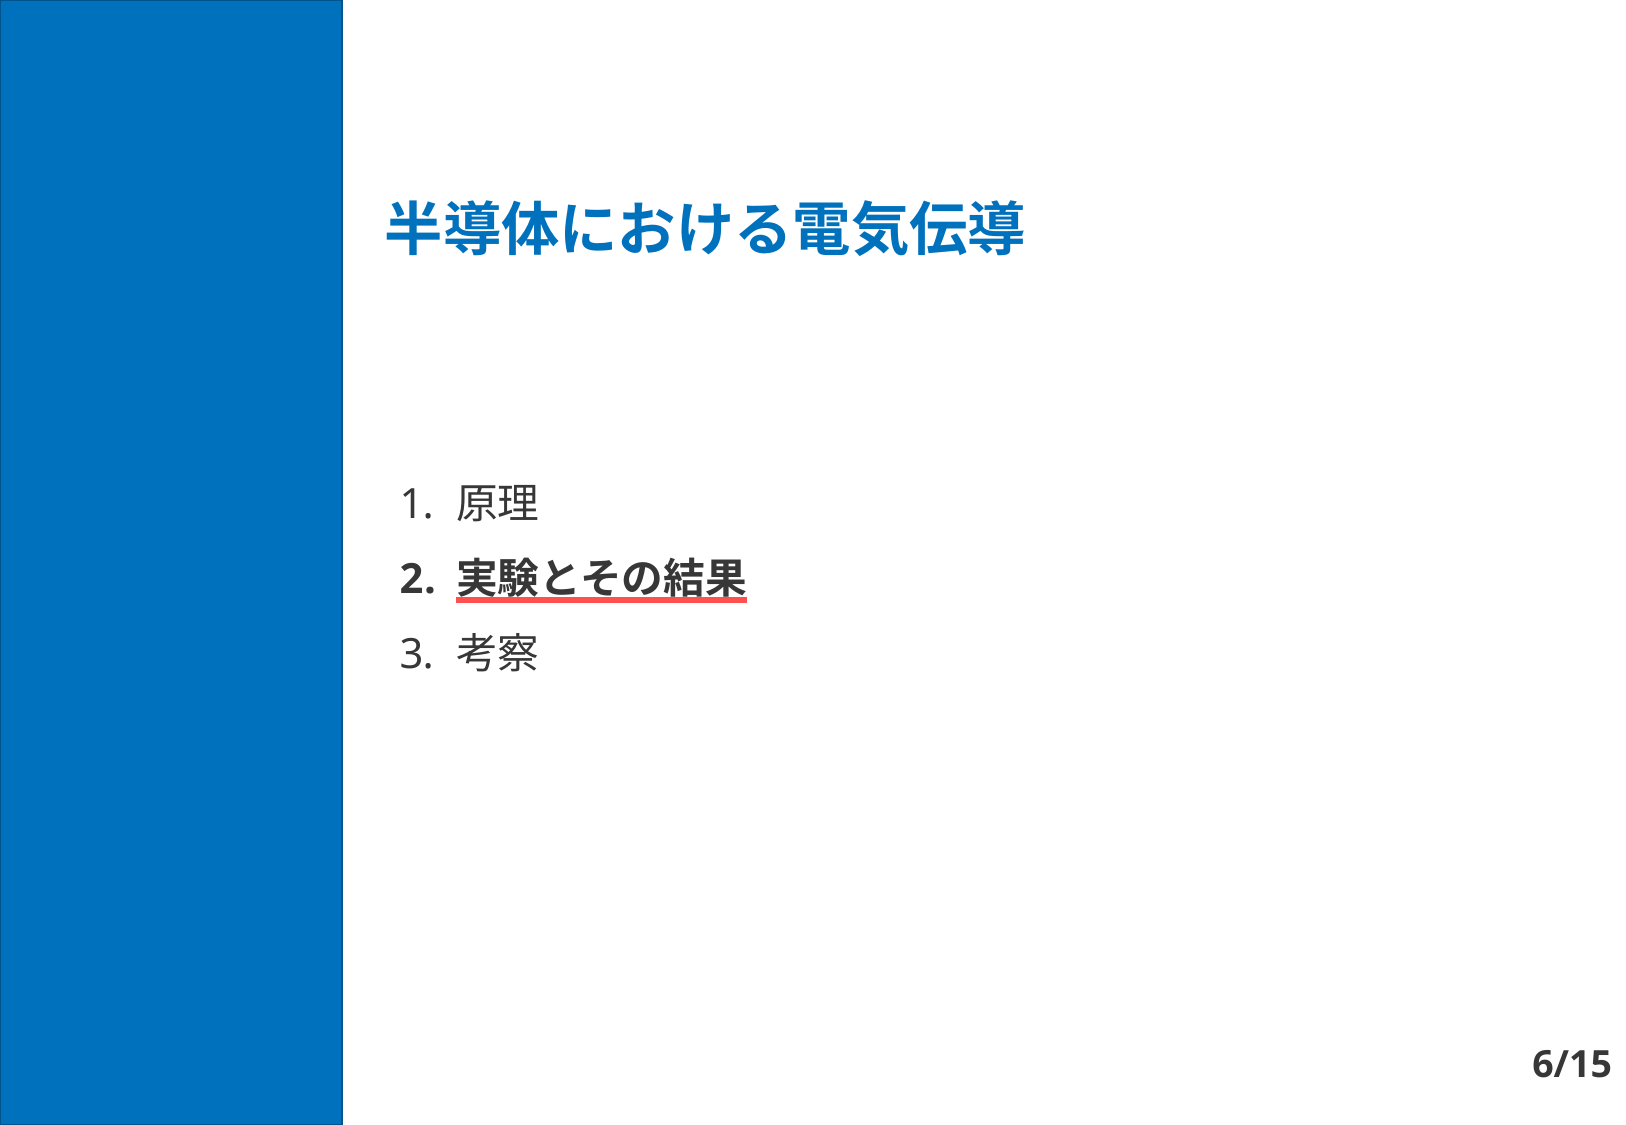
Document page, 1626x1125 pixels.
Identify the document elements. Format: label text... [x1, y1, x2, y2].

text_box 原理 実験とその結果 考察 [384, 444, 1492, 685]
title 半導体における電気伝導 [384, 178, 1492, 260]
slide_number 6/15 [1442, 1039, 1613, 1086]
